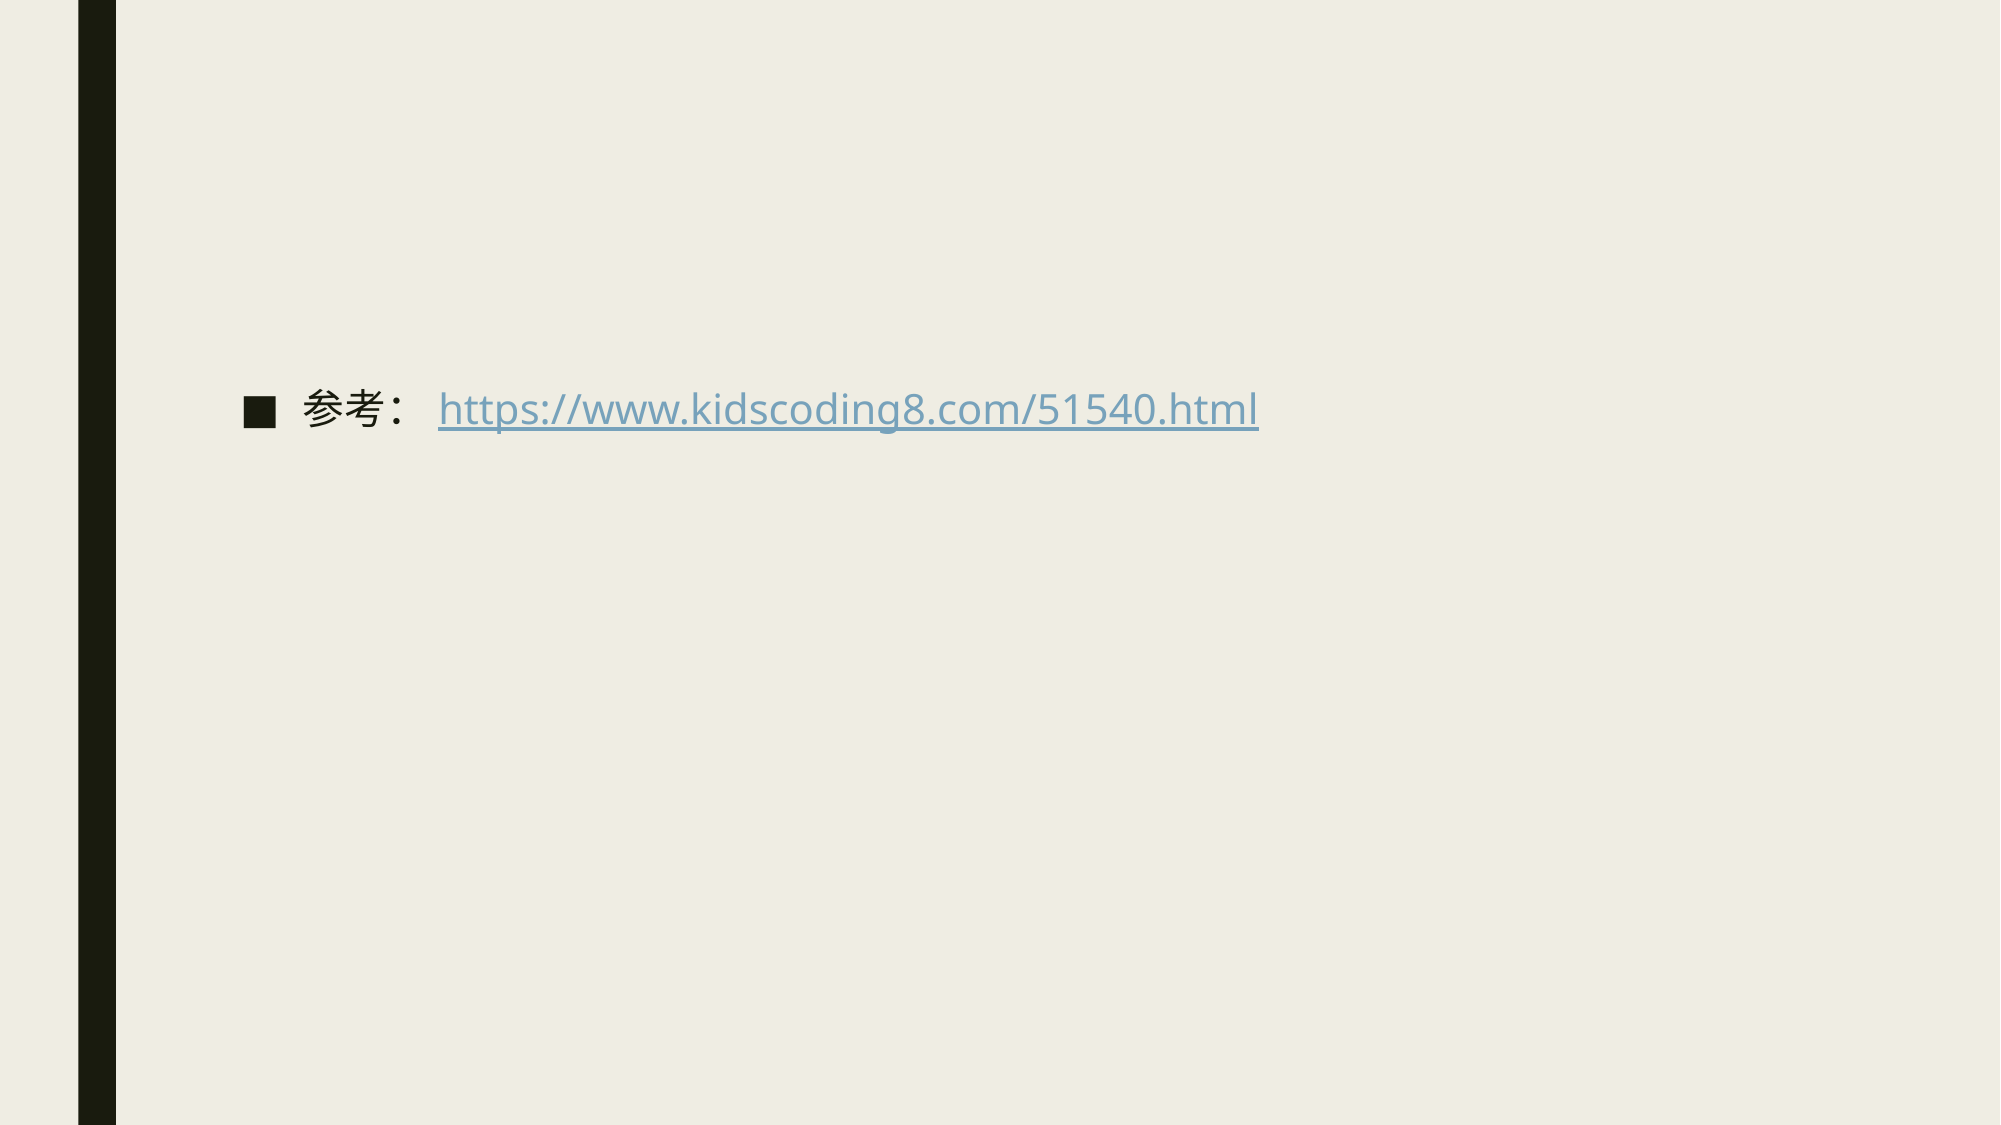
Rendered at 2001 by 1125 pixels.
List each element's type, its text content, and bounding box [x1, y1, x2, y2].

list 参考：https://www.kidscoding8.com/51540.html [225, 375, 1800, 963]
